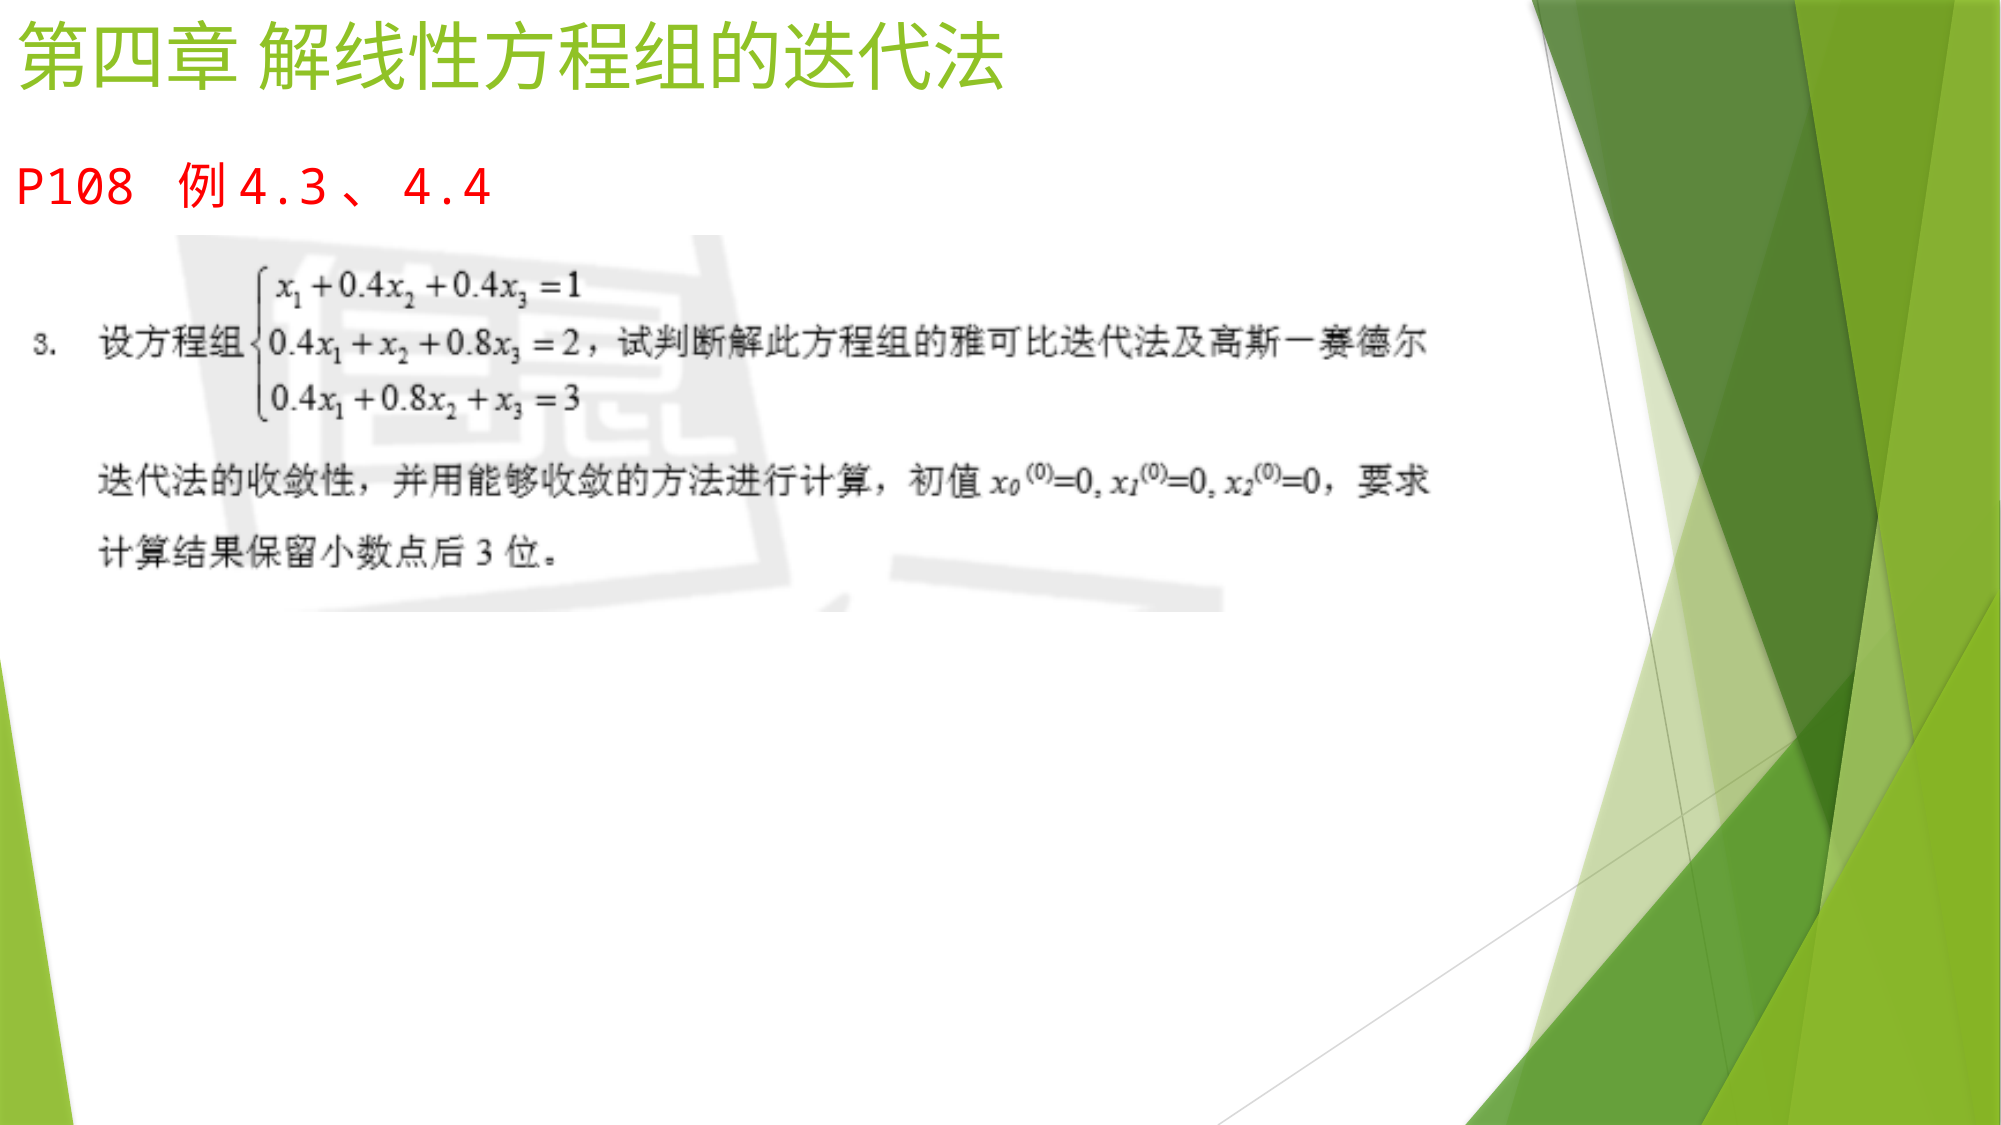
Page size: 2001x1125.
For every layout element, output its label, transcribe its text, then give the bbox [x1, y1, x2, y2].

title 第四章 解线性方程组的迭代法 [0, 2, 1412, 147]
list P108 例4.3、4.4 [0, 147, 1628, 1125]
picture [0, 234, 1496, 612]
